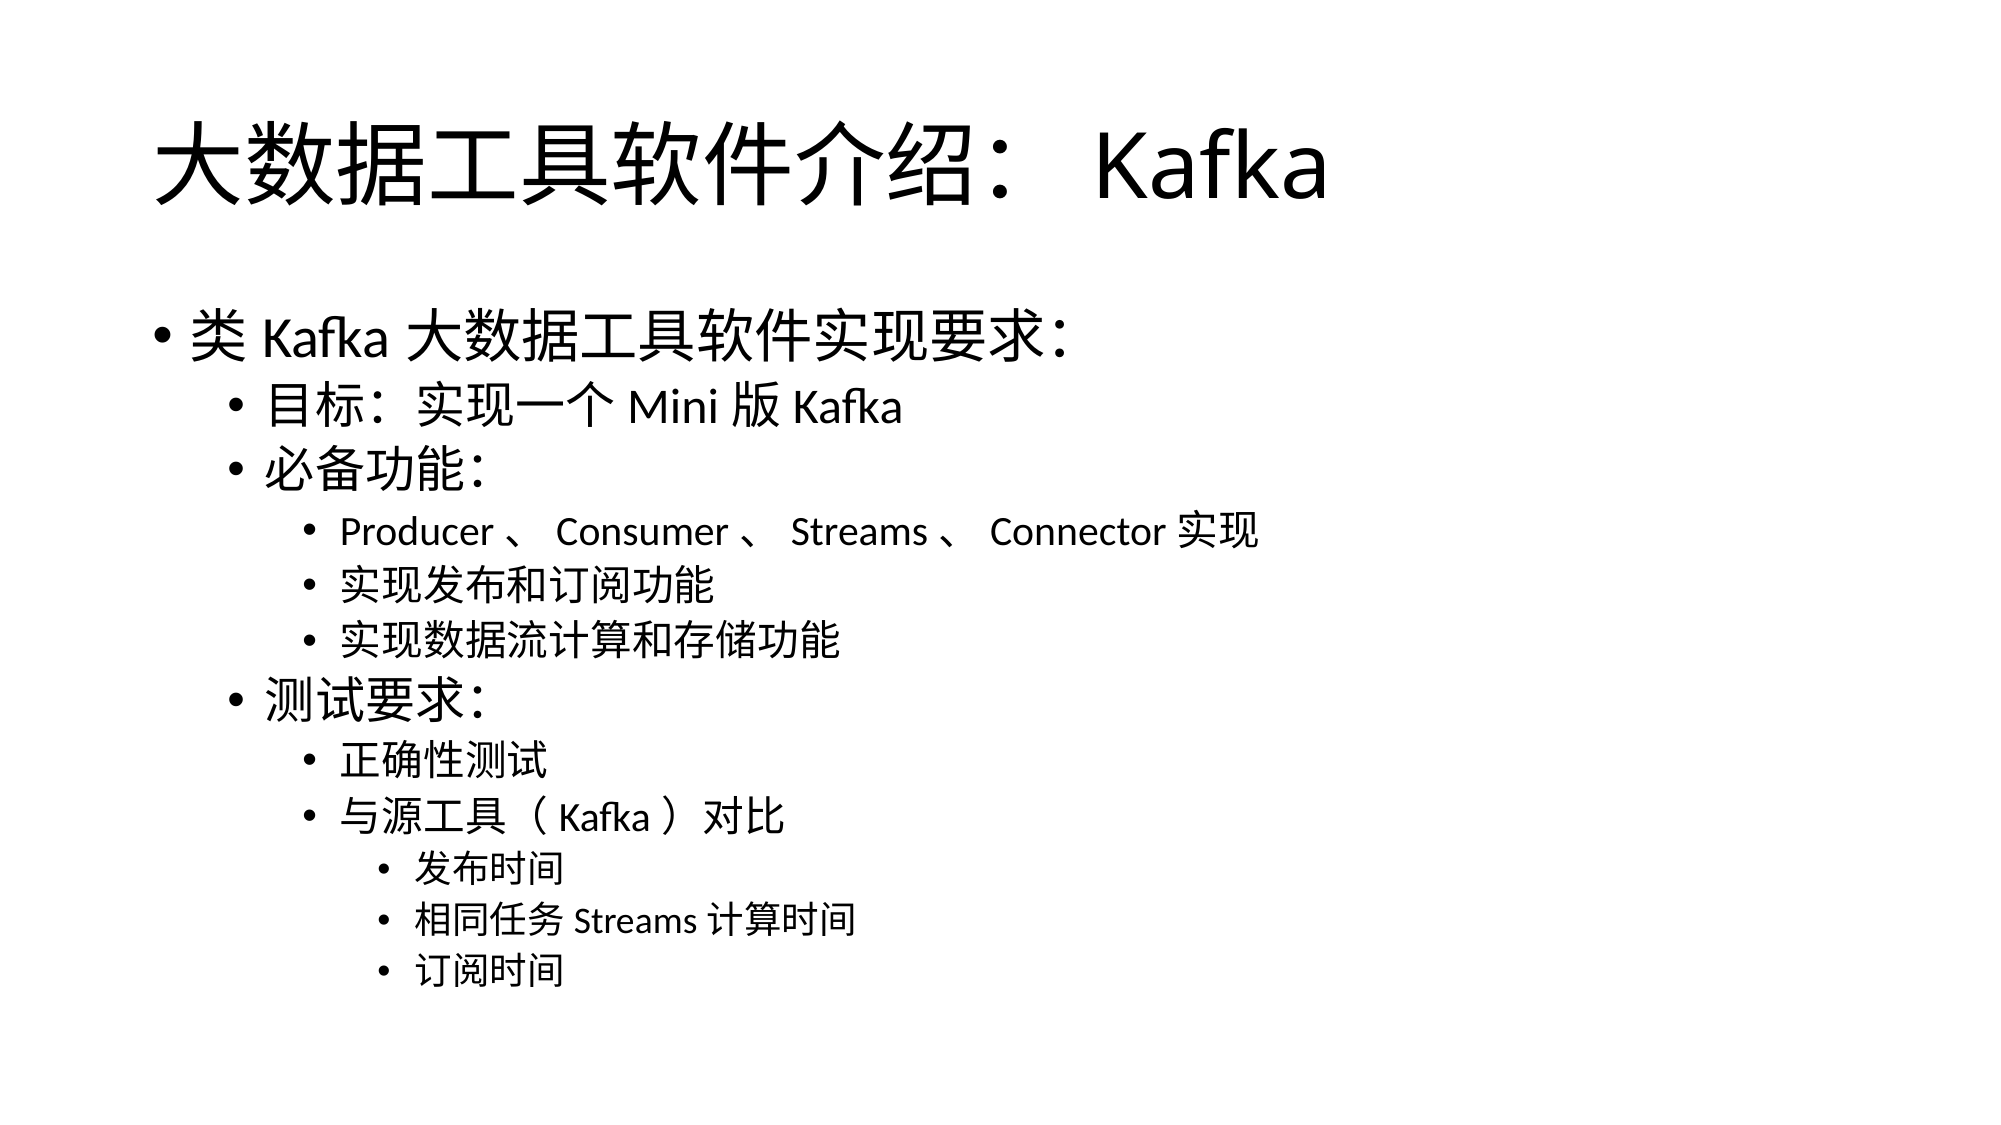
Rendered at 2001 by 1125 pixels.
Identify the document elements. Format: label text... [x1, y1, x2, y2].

list 类Kafka大数据工具软件实现要求： 目标：实现一个Mini版Kafka 必备功能： Producer、Consumer、Streams、Connector实现 实现发布和订阅功能 实现数据流计算和存储功能 测试要求： 正确性测试 与源工具（Kafka）对比 发布时间 相同任务Streams计算时间 订阅时间 [137, 299, 1863, 1014]
title 大数据工具软件介绍：Kafka [137, 59, 1863, 278]
